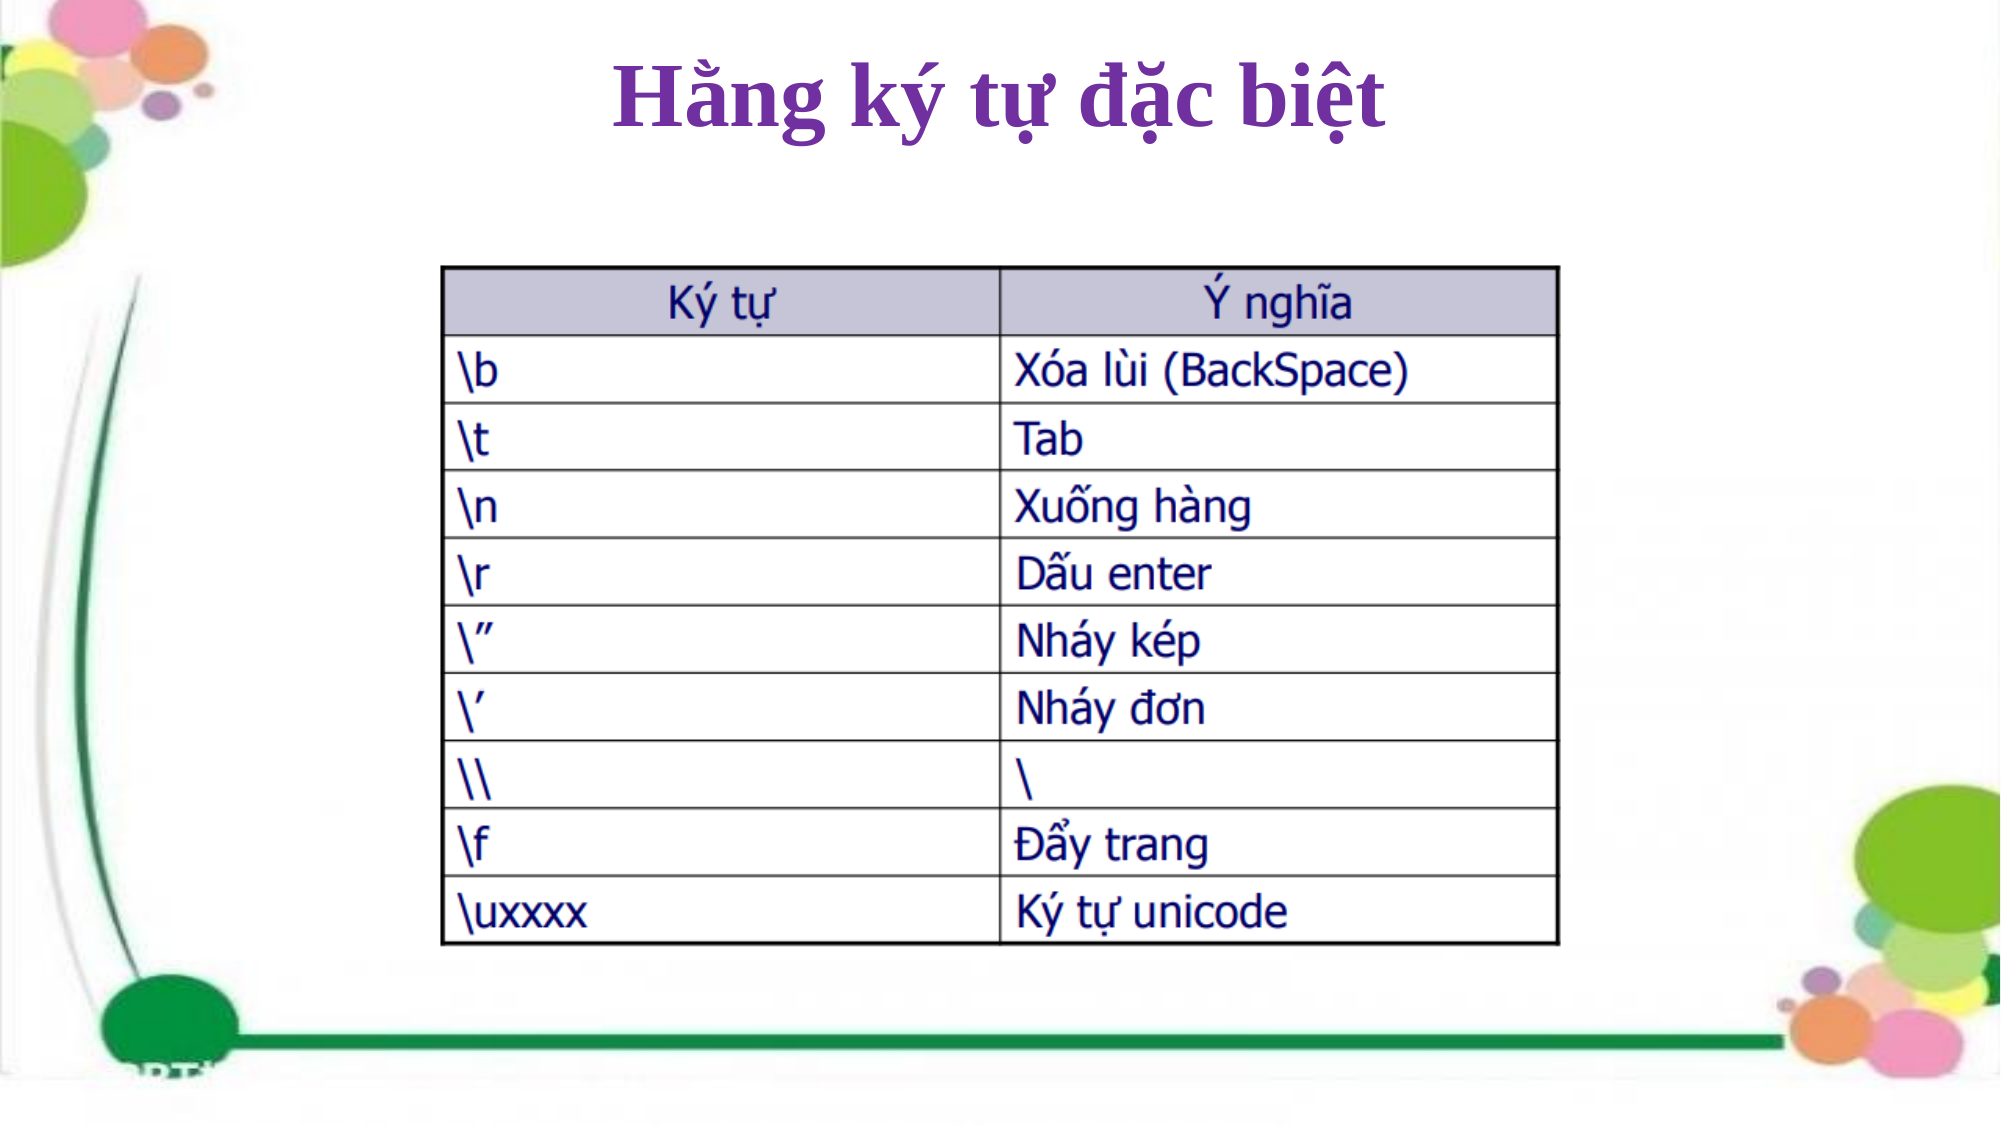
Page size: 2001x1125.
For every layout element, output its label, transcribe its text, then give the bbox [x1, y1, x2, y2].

picture [0, 0, 2001, 1125]
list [436, 261, 1564, 948]
title Hằng ký tự đặc biệt [137, 36, 1863, 157]
